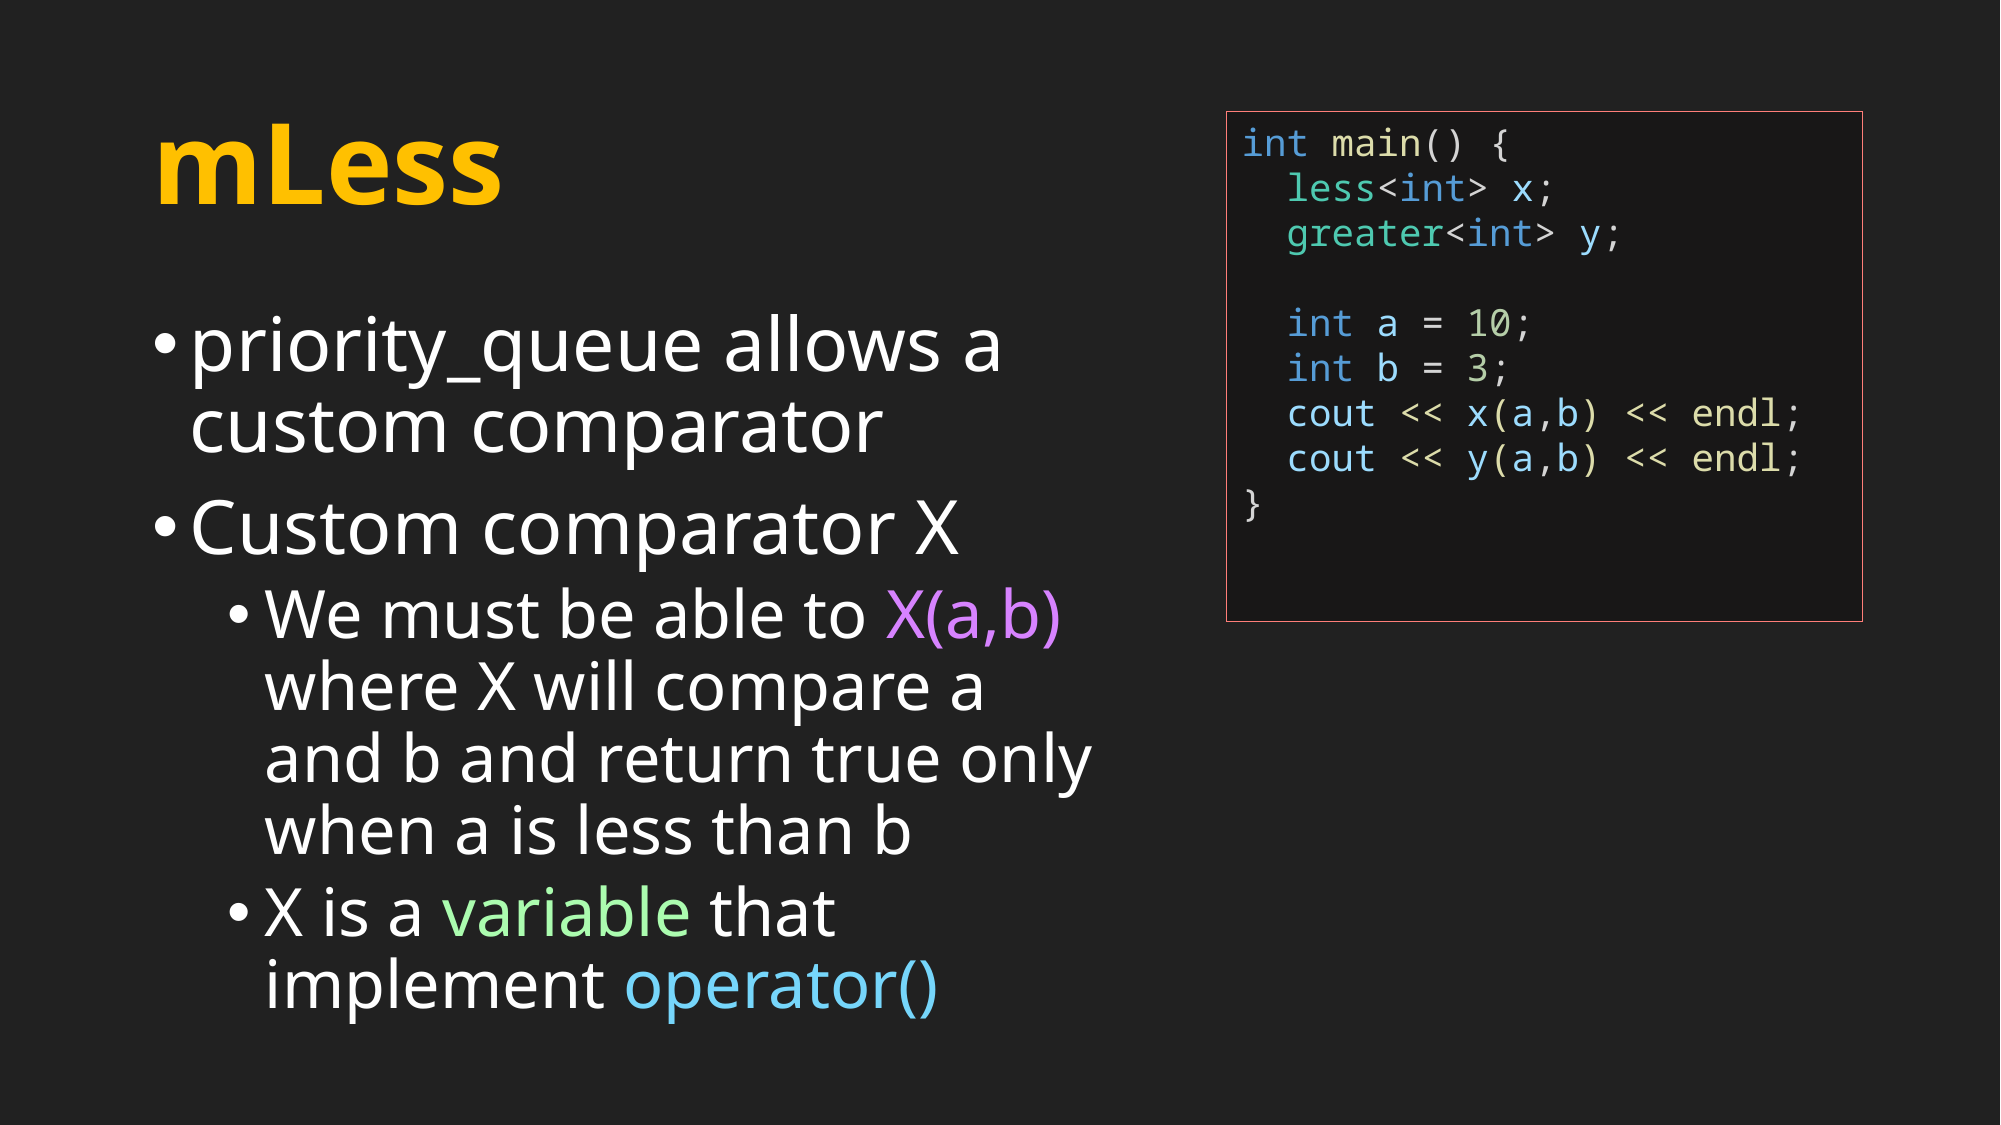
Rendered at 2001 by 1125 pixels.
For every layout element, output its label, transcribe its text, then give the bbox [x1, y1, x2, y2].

text_box int main() { less<int> x; greater<int> y; int a = 10; int b = 3; cout << x(a,b) << endl; cout << y(a,b) << endl; } [1226, 111, 1863, 622]
title mLess [137, 59, 1863, 278]
list priority_queue allows a custom comparator Custom comparator X We must be able to X(a,b) where X will compare a and b and return true only when a is less than b X is a variable that implement operator() [137, 299, 1138, 1014]
